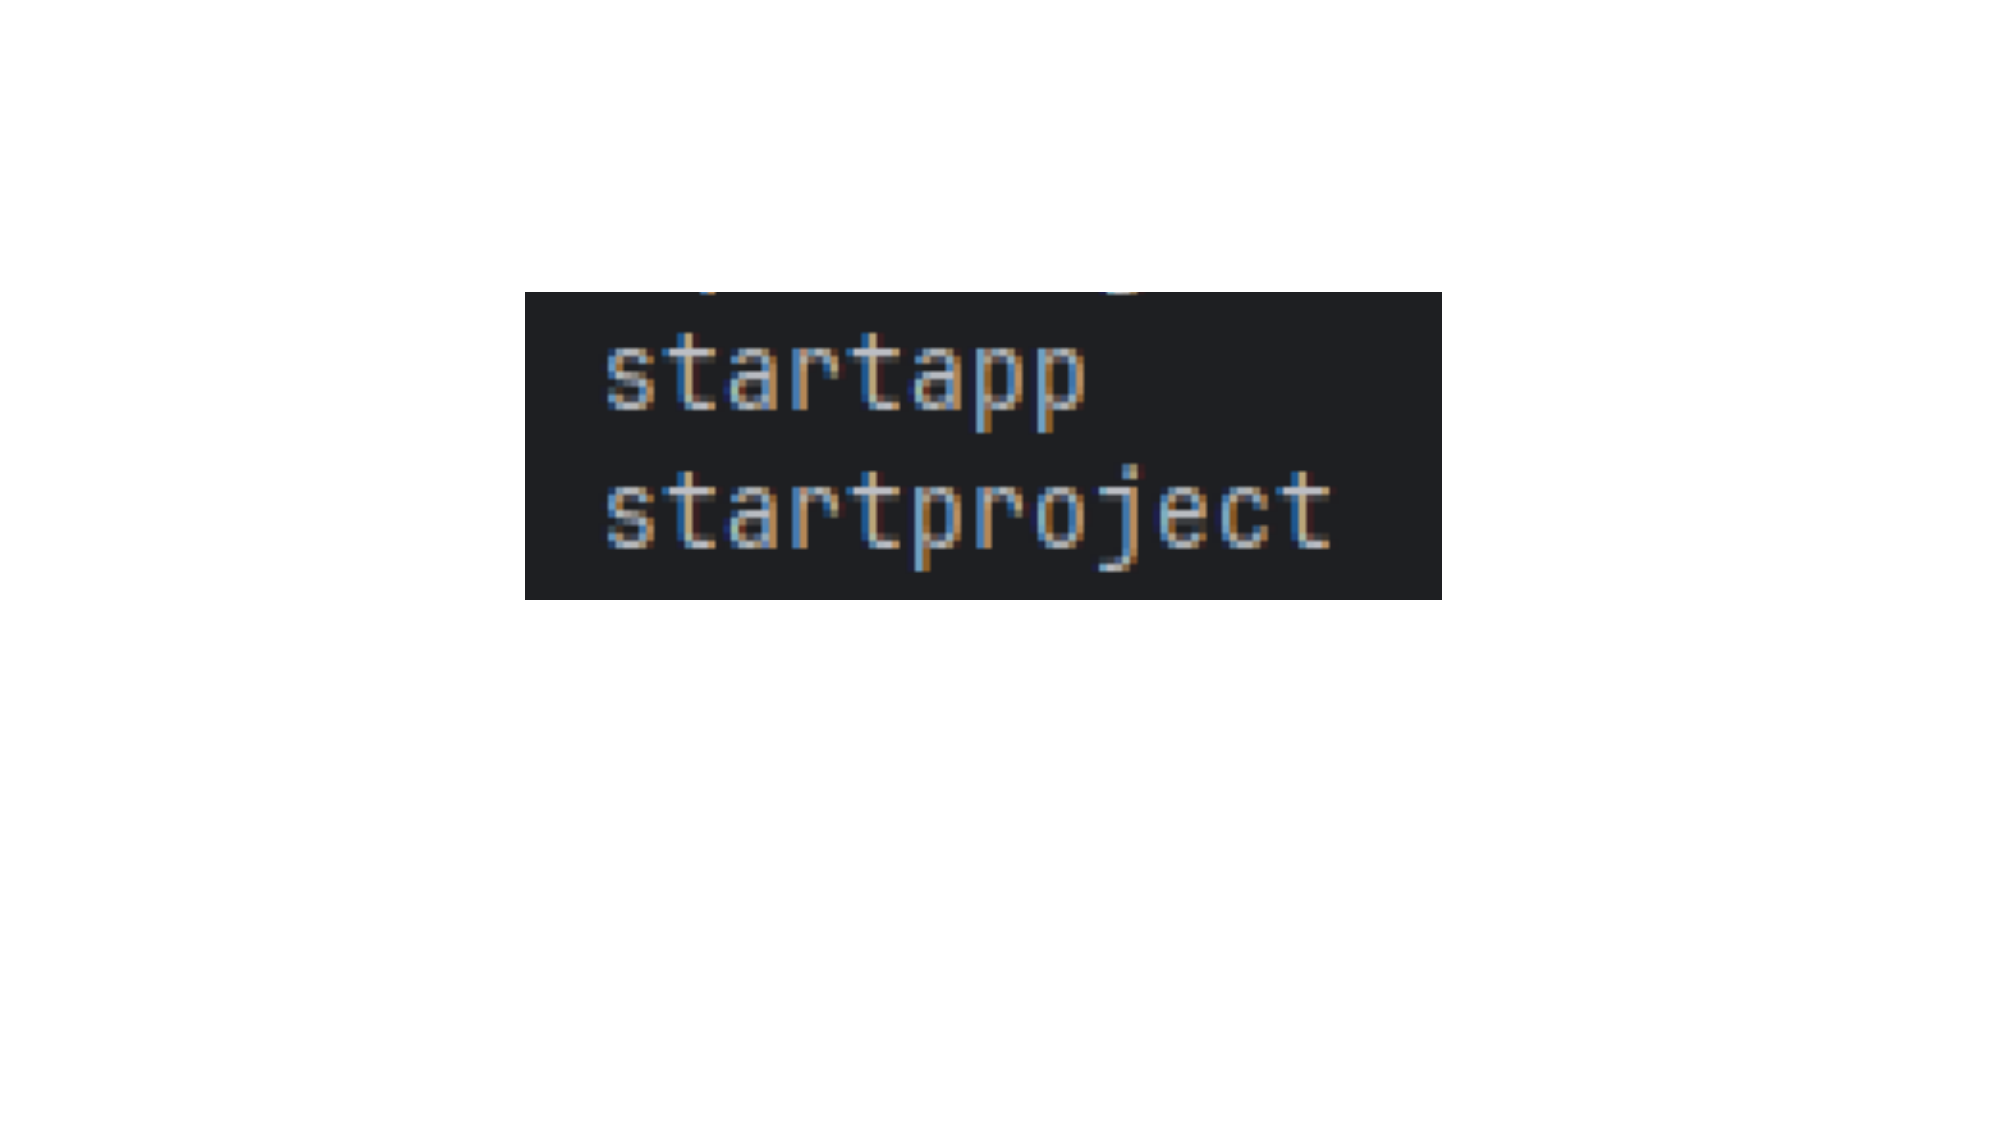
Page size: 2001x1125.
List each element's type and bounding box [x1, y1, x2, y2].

picture [525, 292, 1442, 600]
